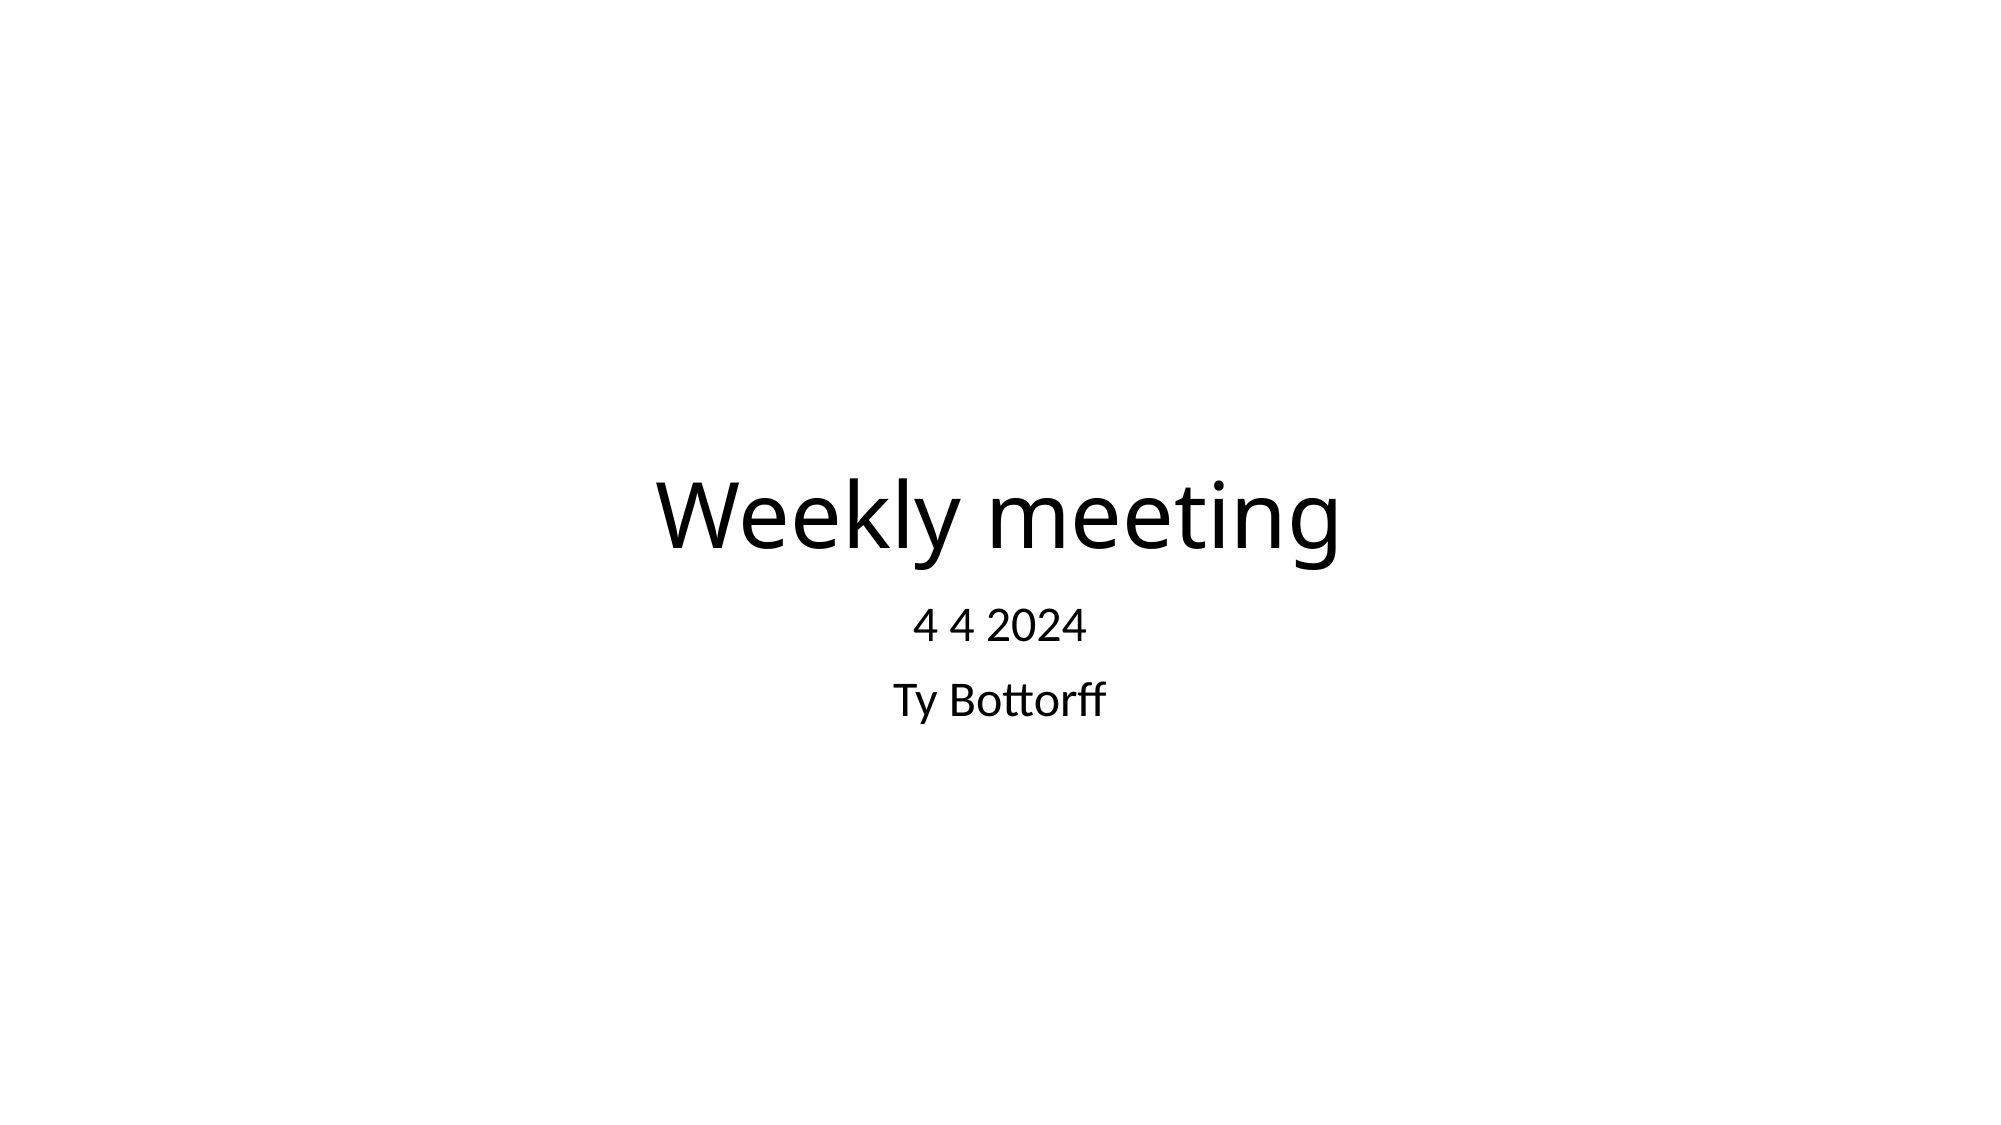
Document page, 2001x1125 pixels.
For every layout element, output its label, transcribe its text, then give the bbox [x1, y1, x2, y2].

title Weekly meeting [249, 184, 1750, 576]
subtitle 4 4 2024 Ty Bottorff [249, 590, 1750, 863]
